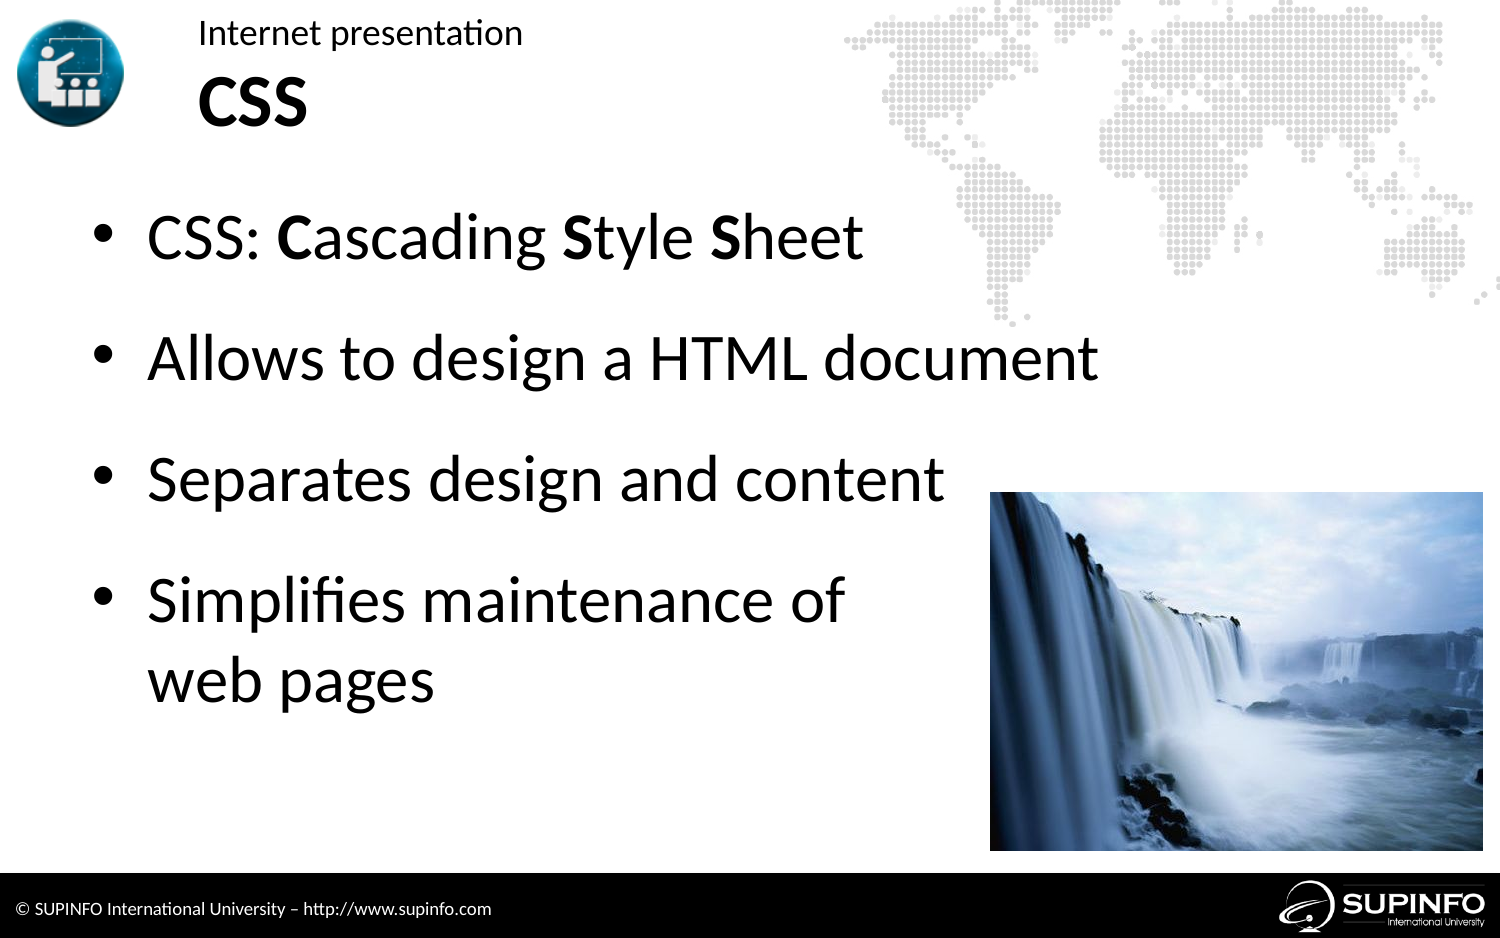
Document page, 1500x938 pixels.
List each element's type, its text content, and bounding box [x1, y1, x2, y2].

picture [844, 0, 1500, 327]
list CSS: Cascading Style Sheet Allows to design a HTML document Separates design and content Simplifies maintenance of web pages [76, 185, 1436, 880]
picture [990, 492, 1483, 851]
picture [49, 37, 102, 75]
title CSS [183, 56, 1459, 138]
text_box [419, 28, 450, 90]
list Internet presentation [183, 0, 1459, 56]
picture [39, 46, 101, 107]
picture [1269, 870, 1494, 938]
picture [17, 19, 125, 127]
